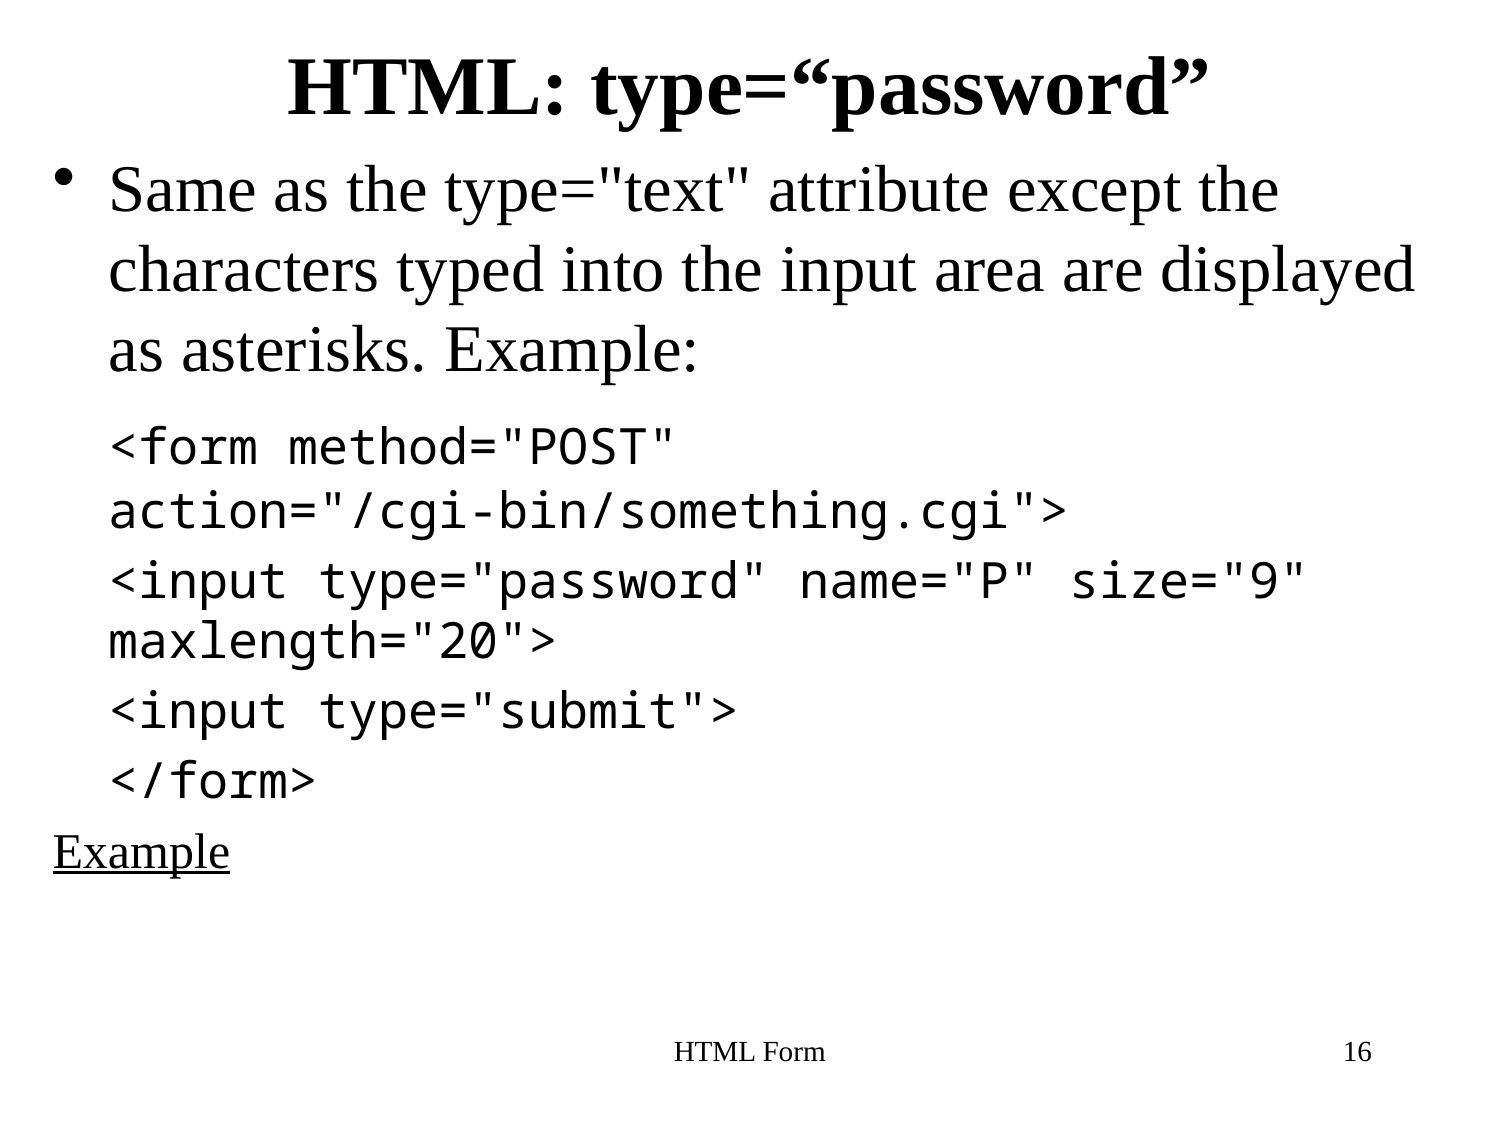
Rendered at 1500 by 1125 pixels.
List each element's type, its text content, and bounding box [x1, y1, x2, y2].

slide_number 16 [1074, 1024, 1388, 1101]
title HTML: type=“password” [112, 0, 1388, 137]
list Same as the type="text" attribute except the characters typed into the input area are displayed as asterisks. Example: <form method="POST" action="/cgi-bin/something.cgi"> <input type="password" name="P" size="9" maxlength="20"> <input type="submit"> </form> Example [37, 137, 1463, 1001]
footer HTML Form [512, 1024, 988, 1101]
